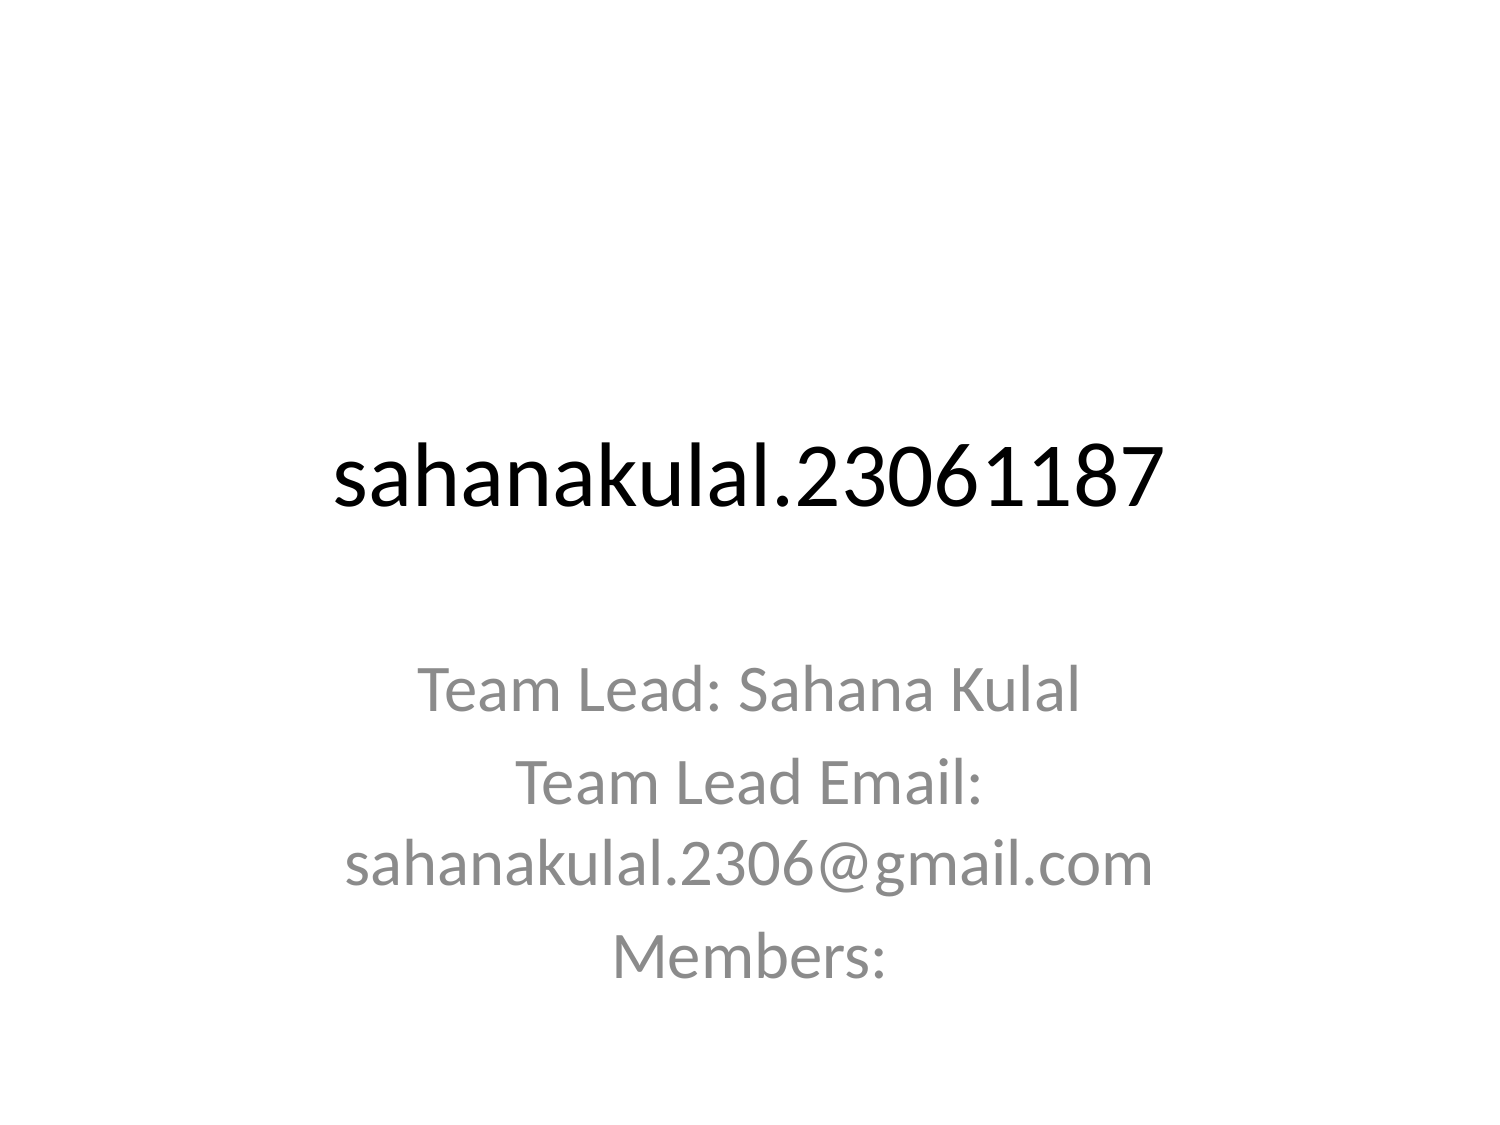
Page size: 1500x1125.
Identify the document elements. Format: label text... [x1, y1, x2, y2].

title sahanakulal.23061187 [112, 349, 1388, 591]
subtitle Team Lead: Sahana Kulal Team Lead Email: sahanakulal.2306@gmail.com Members: [225, 637, 1275, 925]
